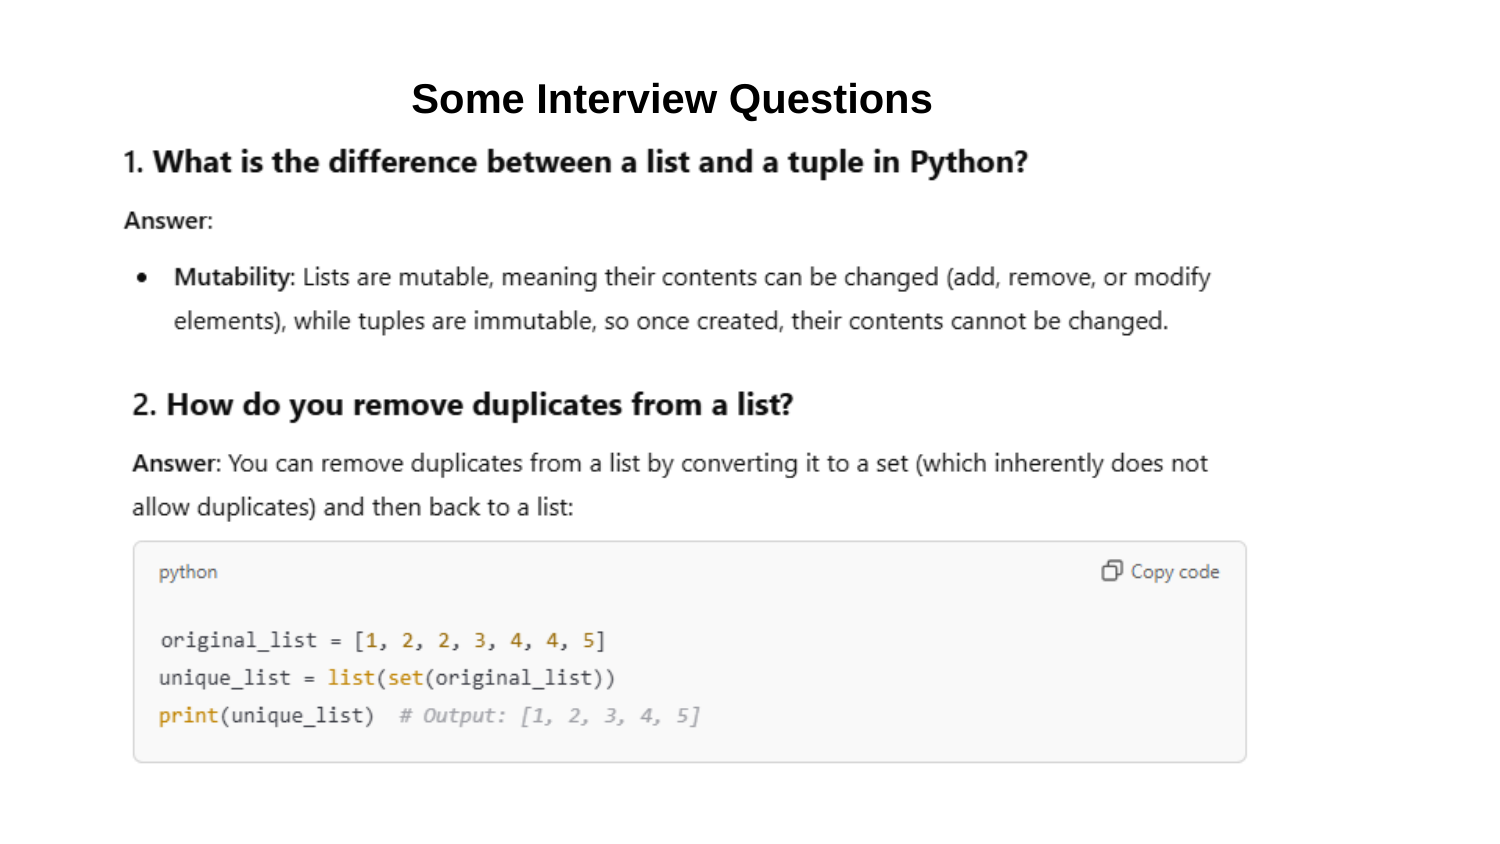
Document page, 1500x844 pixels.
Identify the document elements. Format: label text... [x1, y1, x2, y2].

picture [116, 384, 1291, 776]
picture [116, 145, 1232, 342]
text_box Some Interview Questions [396, 56, 1011, 130]
